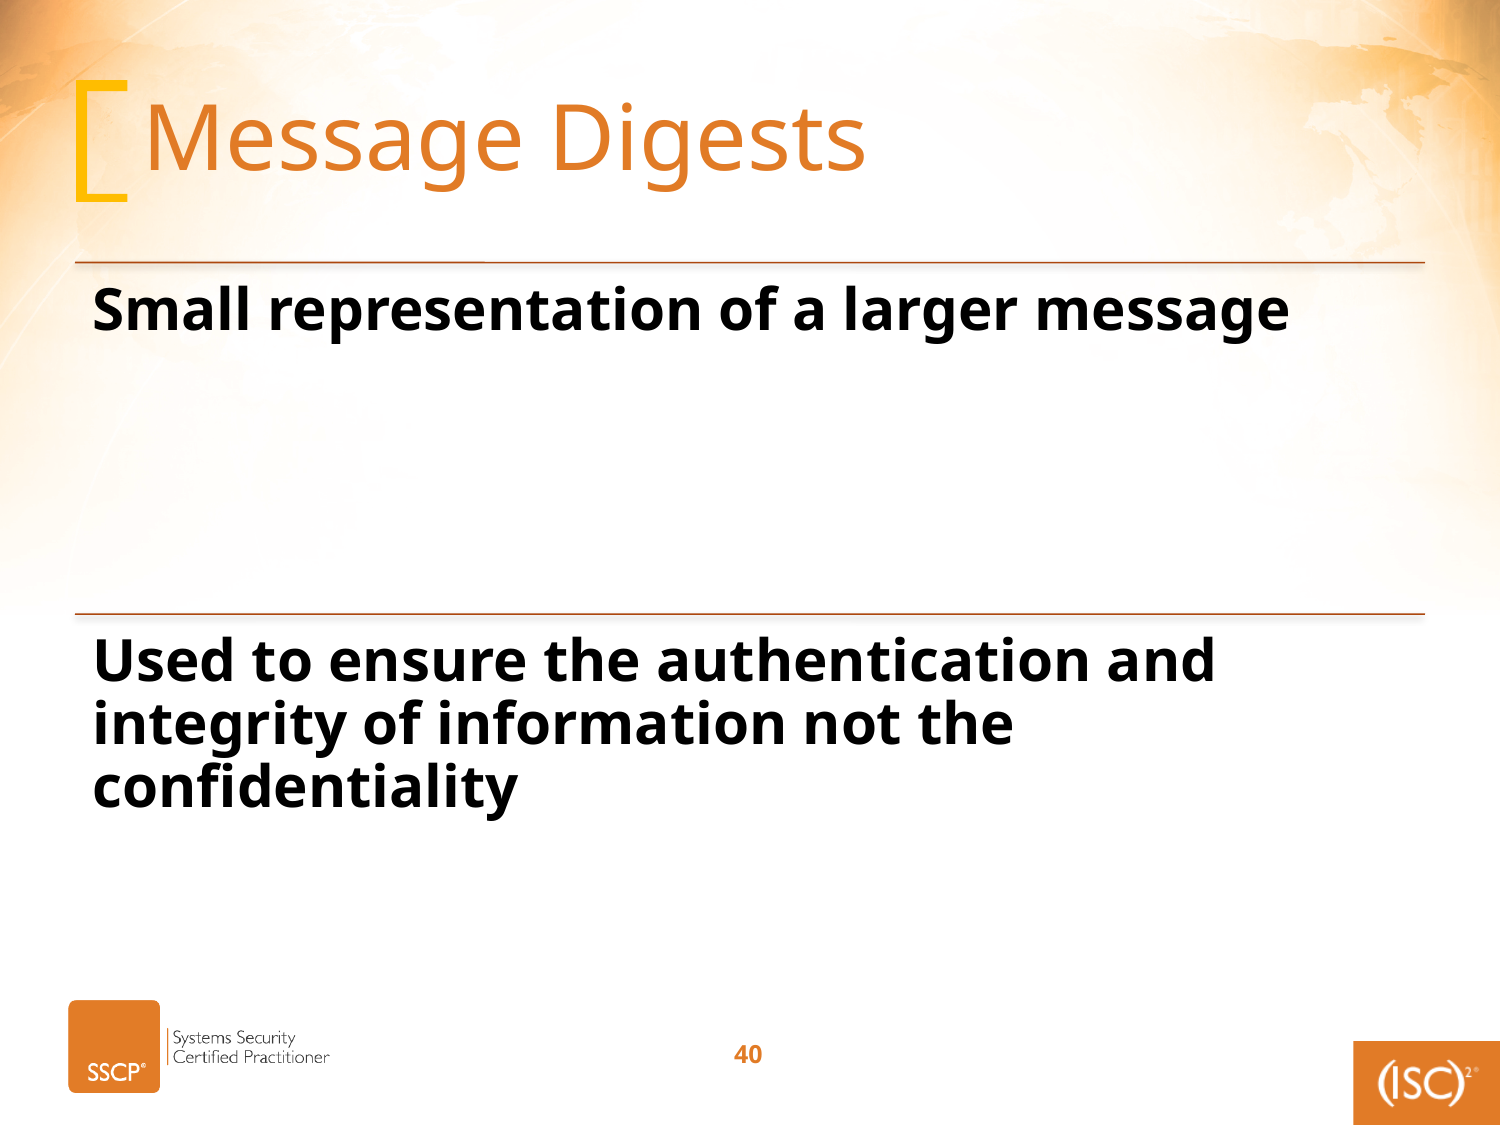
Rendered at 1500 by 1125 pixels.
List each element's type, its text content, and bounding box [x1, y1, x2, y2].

title Message Digests [127, 75, 1443, 213]
picture [0, 0, 1500, 615]
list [74, 262, 1426, 967]
picture [60, 993, 417, 1100]
